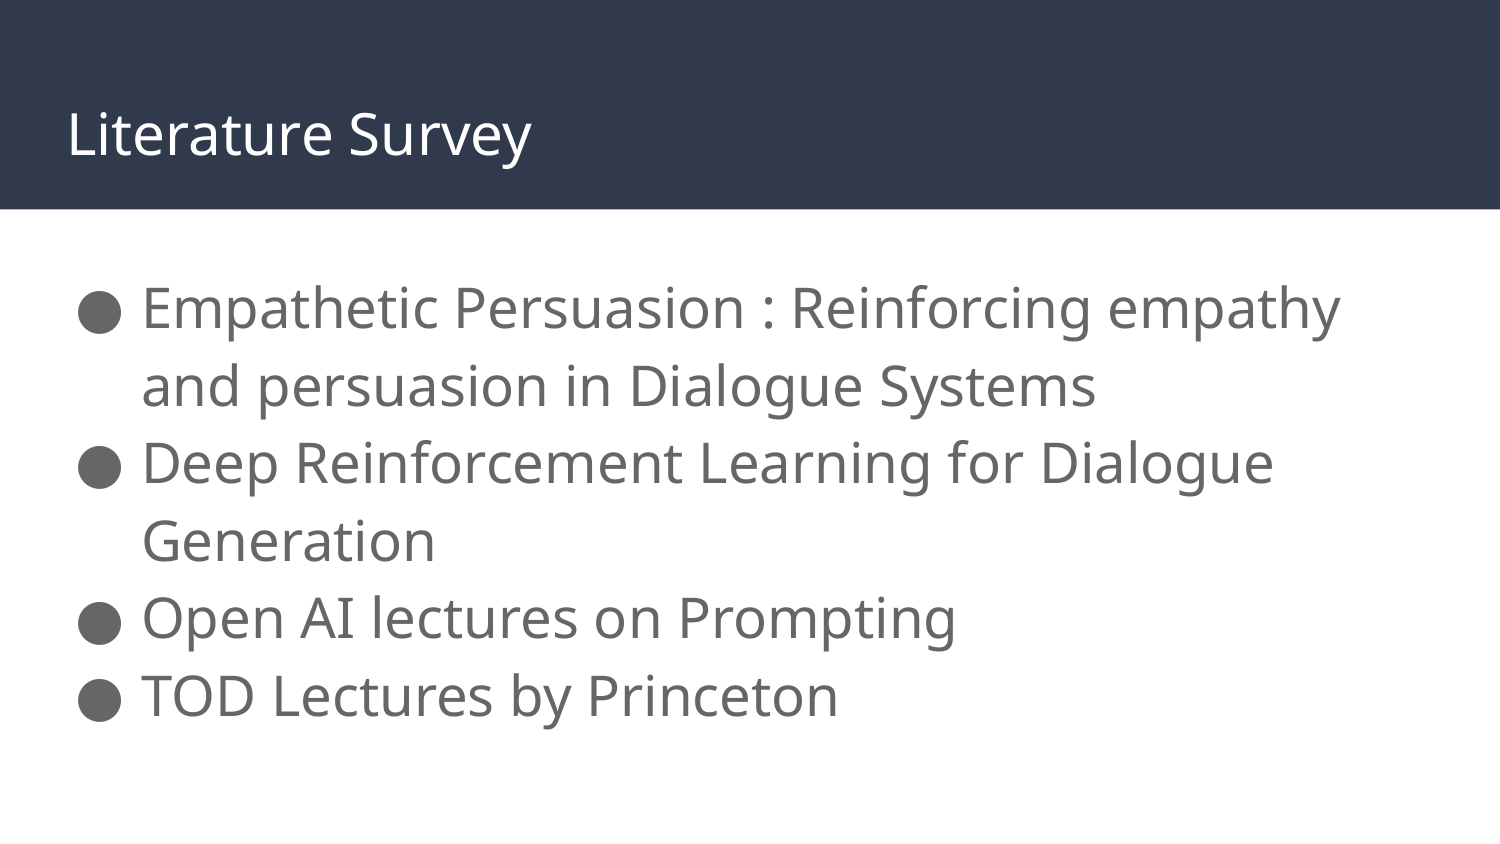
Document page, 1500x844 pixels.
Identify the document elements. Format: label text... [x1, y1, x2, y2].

title Literature Survey [51, 82, 1449, 185]
list Empathetic Persuasion : Reinforcing empathy and persuasion in Dialogue Systems Deep Reinforcement Learning for Dialogue Generation Open AI lectures on Prompting TOD Lectures by Princeton [51, 247, 1441, 752]
